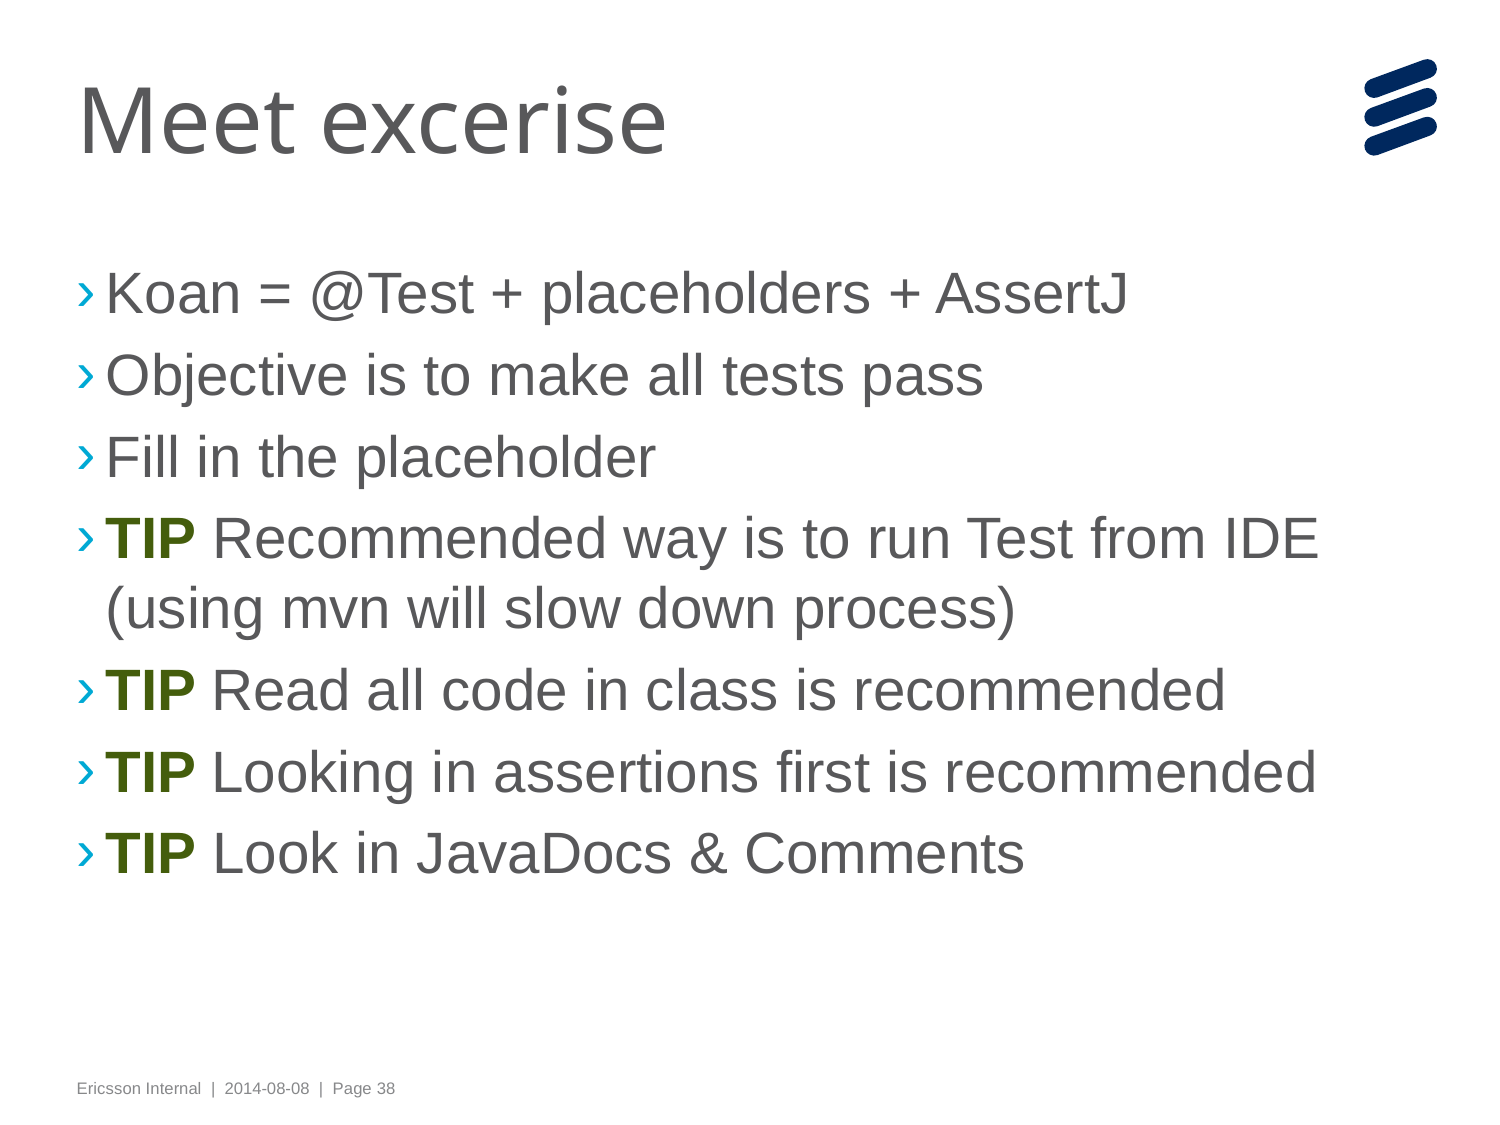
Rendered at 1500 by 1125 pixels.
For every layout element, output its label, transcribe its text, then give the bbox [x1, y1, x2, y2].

list Koan = @Test + placeholders + AssertJ Objective is to make all tests pass Fill in the placeholder TIP Recommended way is to run Test from IDE (using mvn will slow down process) TIP Read all code in class is recommended TIP Looking in assertions first is recommended TIP Look in JavaDocs & Comments [65, 255, 1436, 1000]
title Meet excerise [64, 39, 1294, 218]
